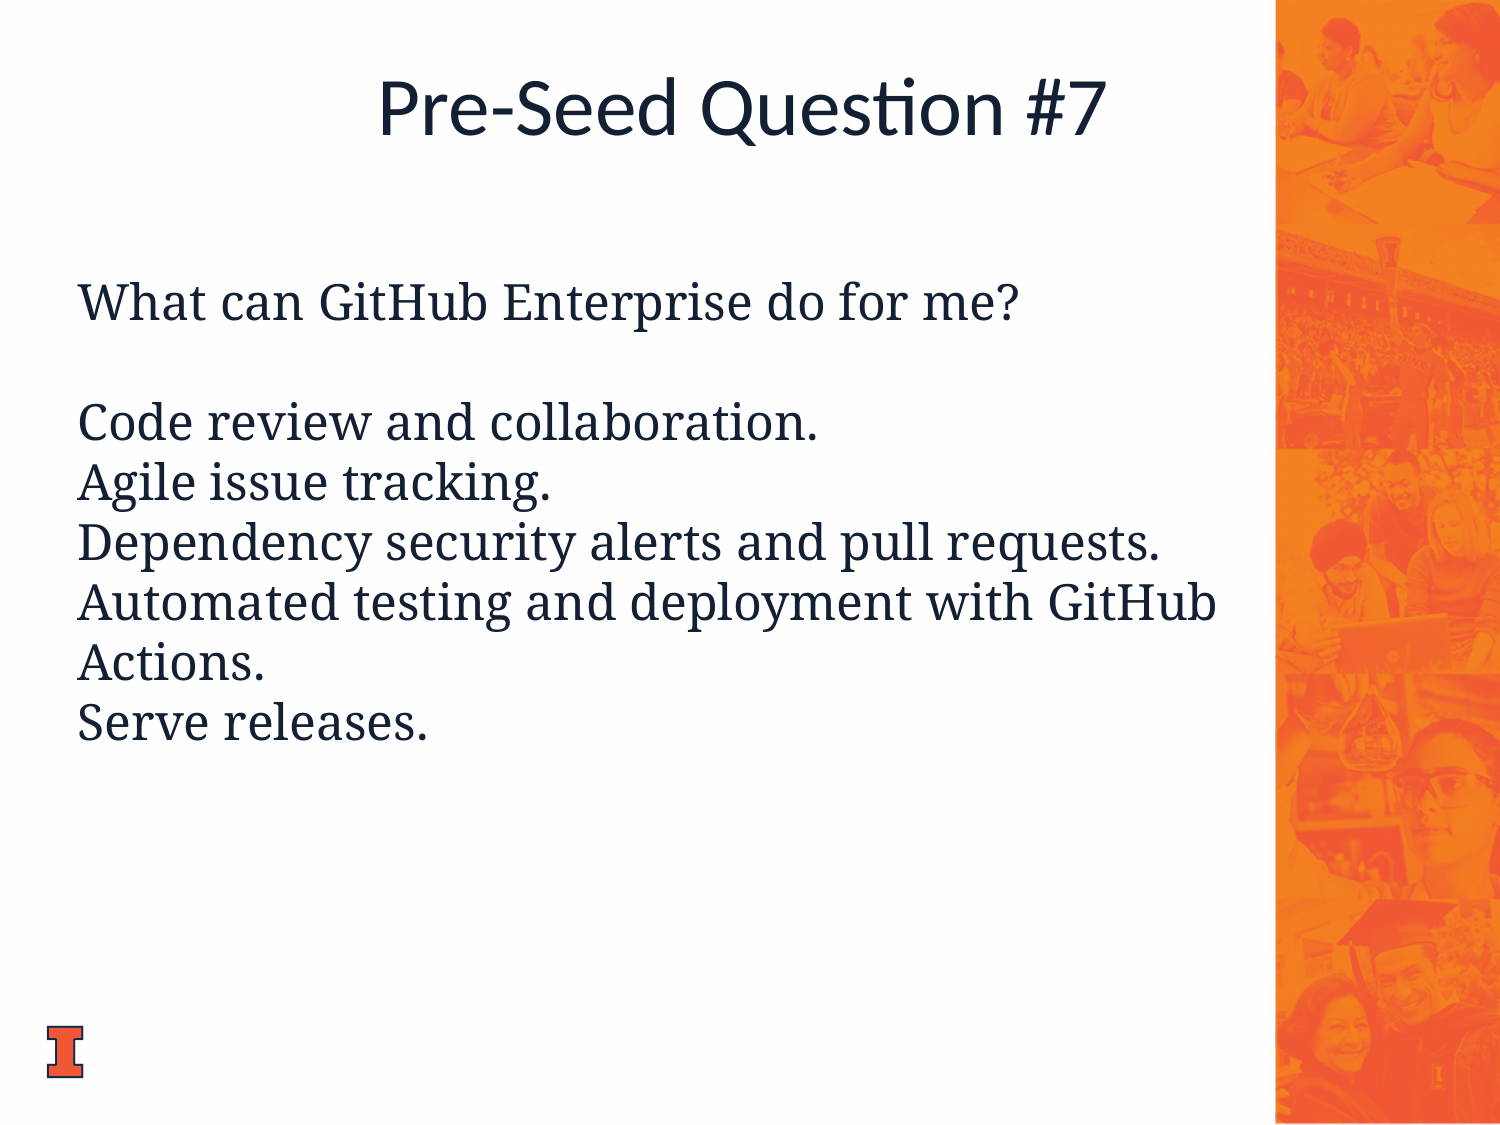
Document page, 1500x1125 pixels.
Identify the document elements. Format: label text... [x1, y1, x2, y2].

title Pre-Seed Question #7 [62, 45, 1425, 233]
list What can GitHub Enterprise do for me? Code review and collaboration. Agile issue tracking. Dependency security alerts and pull requests. Automated testing and deployment with GitHub Actions. Serve releases. [62, 262, 1318, 868]
picture [0, 0, 1500, 1125]
